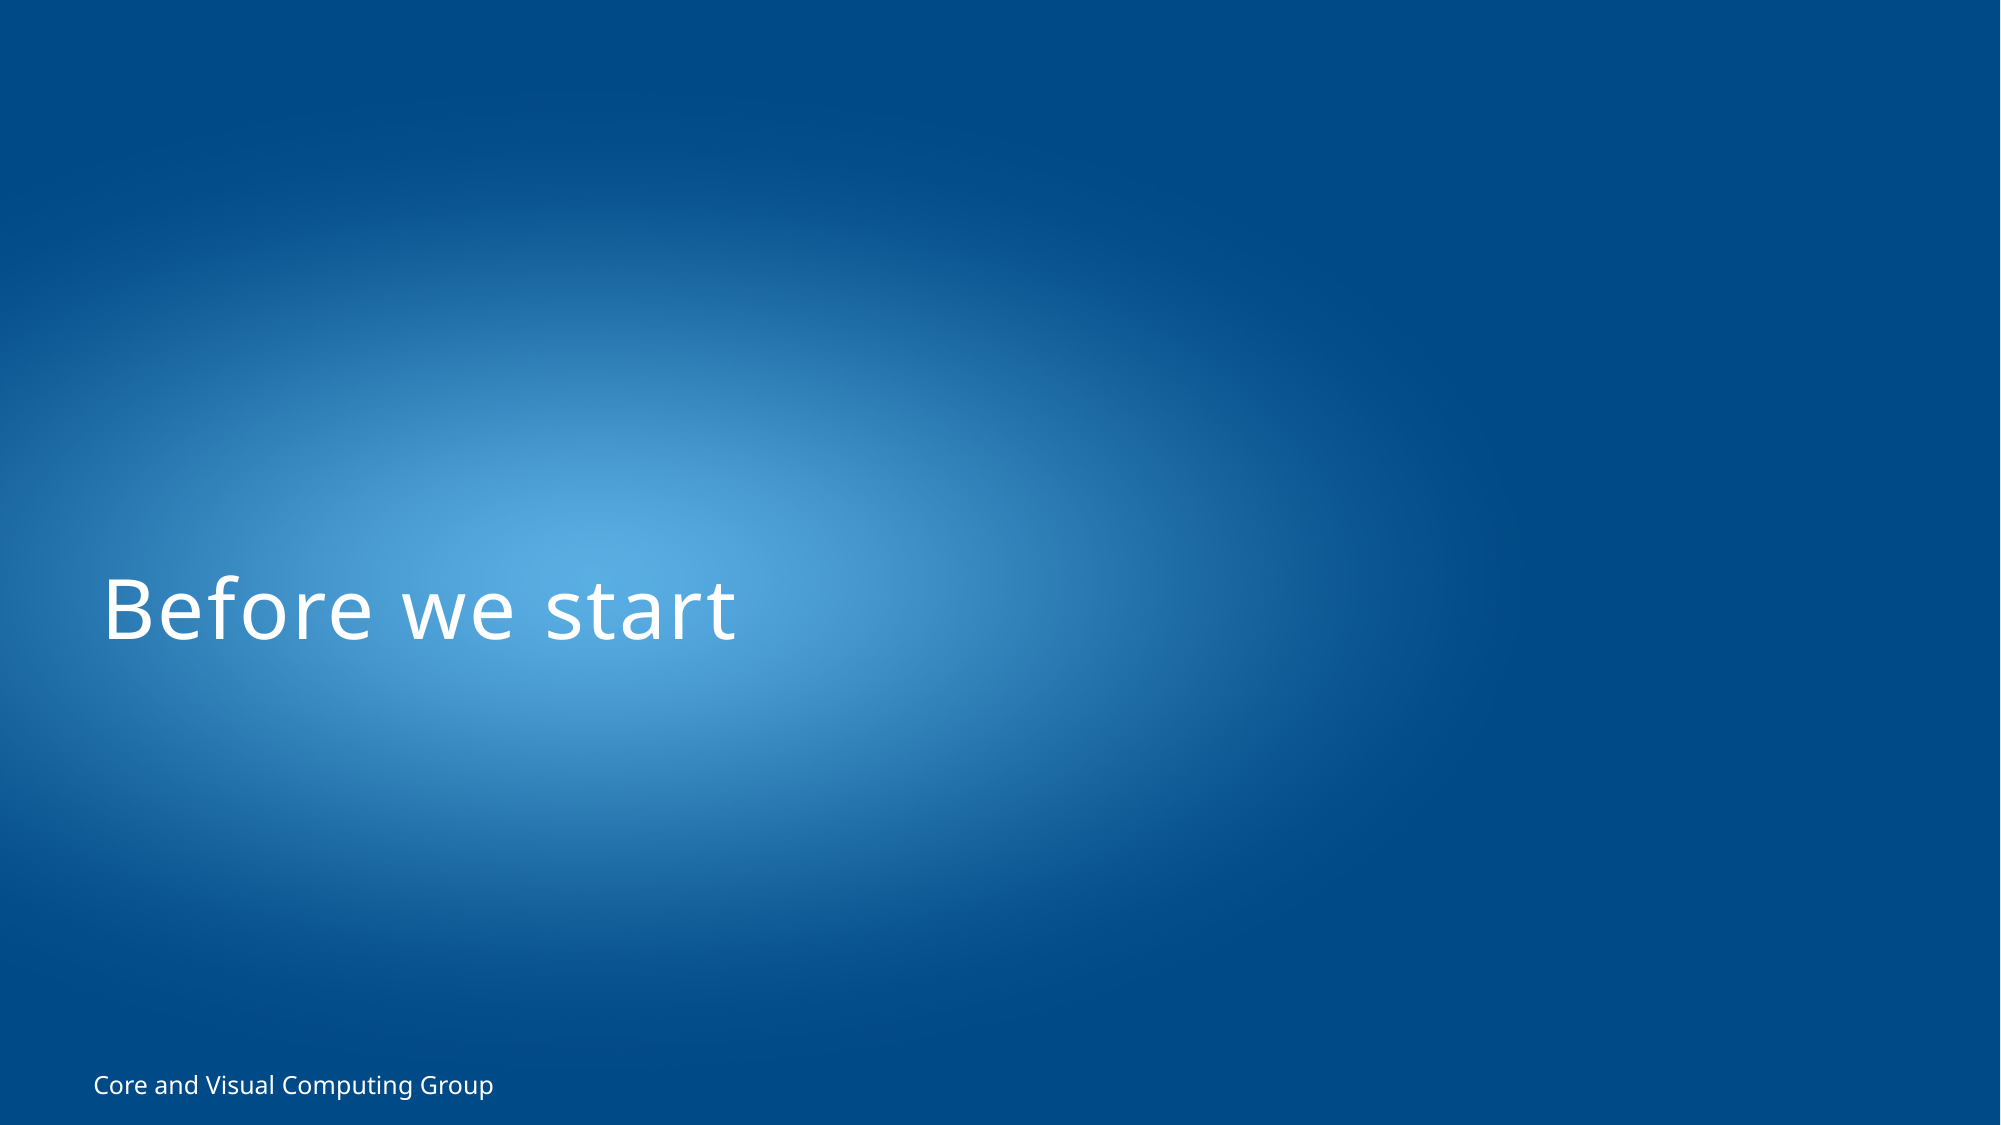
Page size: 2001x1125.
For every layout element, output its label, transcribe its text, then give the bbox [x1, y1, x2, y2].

picture [0, 0, 2001, 1125]
title Before we start [101, 437, 1898, 657]
